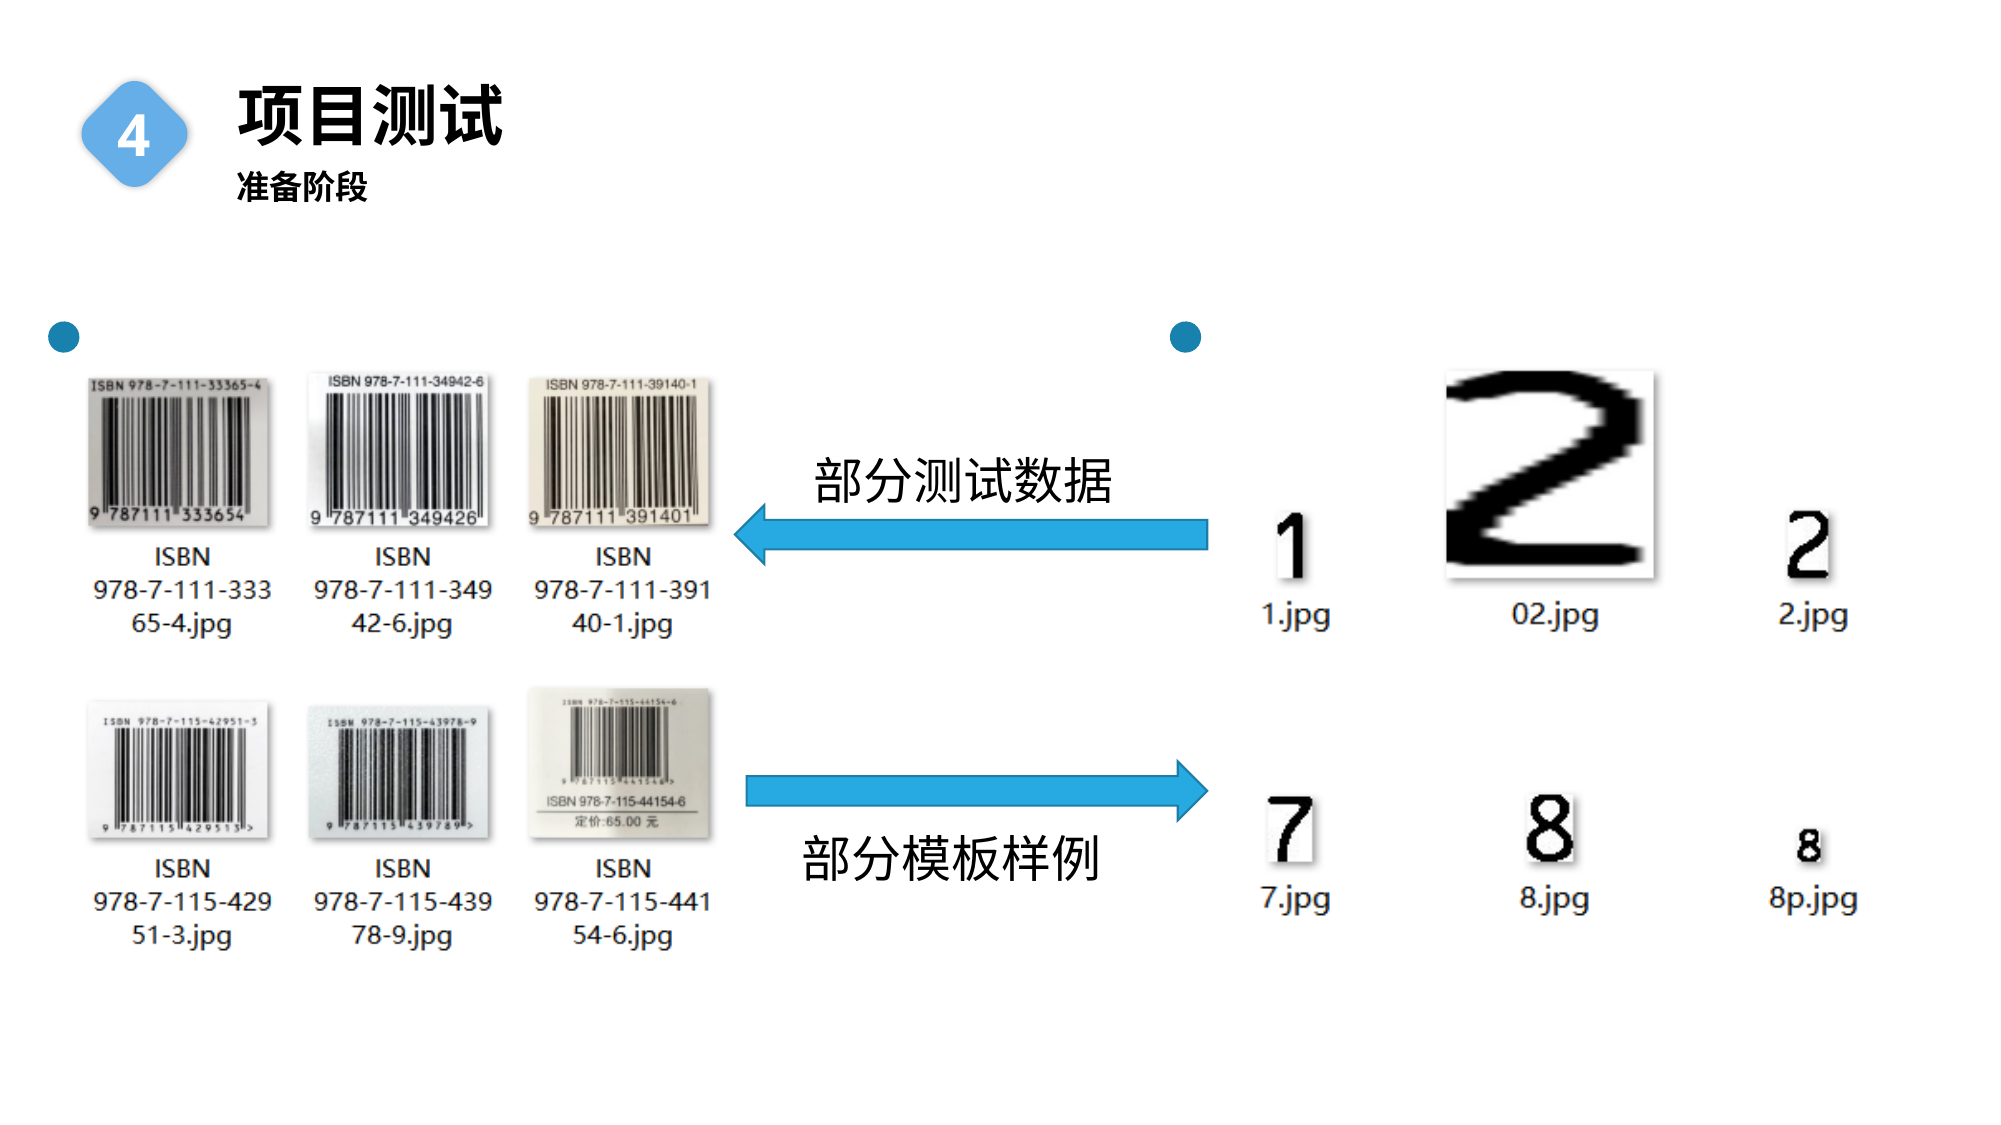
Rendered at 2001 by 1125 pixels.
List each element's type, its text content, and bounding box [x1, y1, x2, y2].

text_box [735, 502, 1188, 567]
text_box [90, 89, 179, 179]
text_box [48, 321, 80, 353]
text_box [745, 758, 1188, 823]
text_box 部分测试数据 [798, 442, 1188, 518]
picture [72, 342, 735, 974]
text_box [221, 66, 1141, 214]
picture [1188, 358, 1888, 958]
text_box 部分模板样例 [786, 820, 1167, 896]
text_box [1169, 321, 1202, 353]
